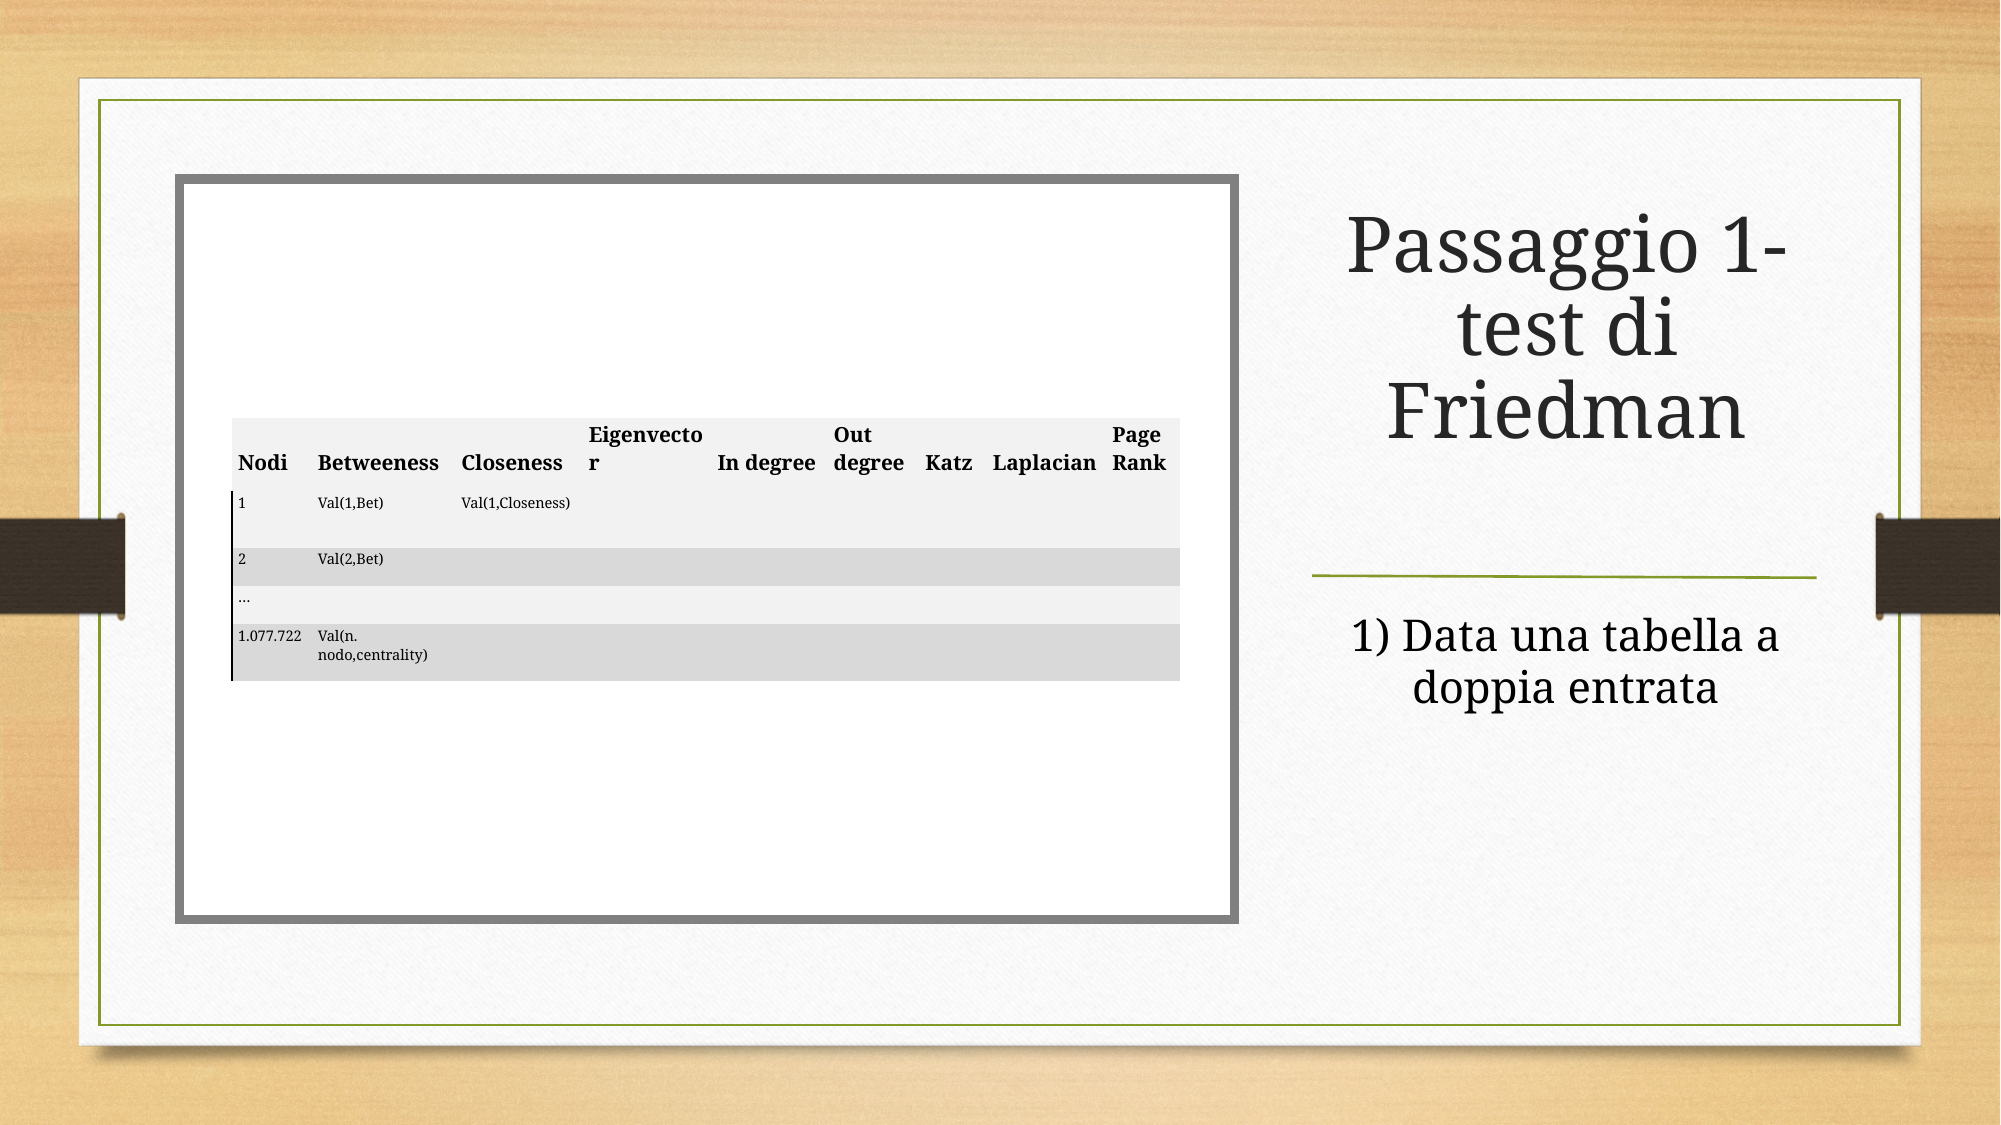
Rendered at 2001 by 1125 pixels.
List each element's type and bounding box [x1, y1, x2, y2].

text_box [0, 0, 2000, 1125]
